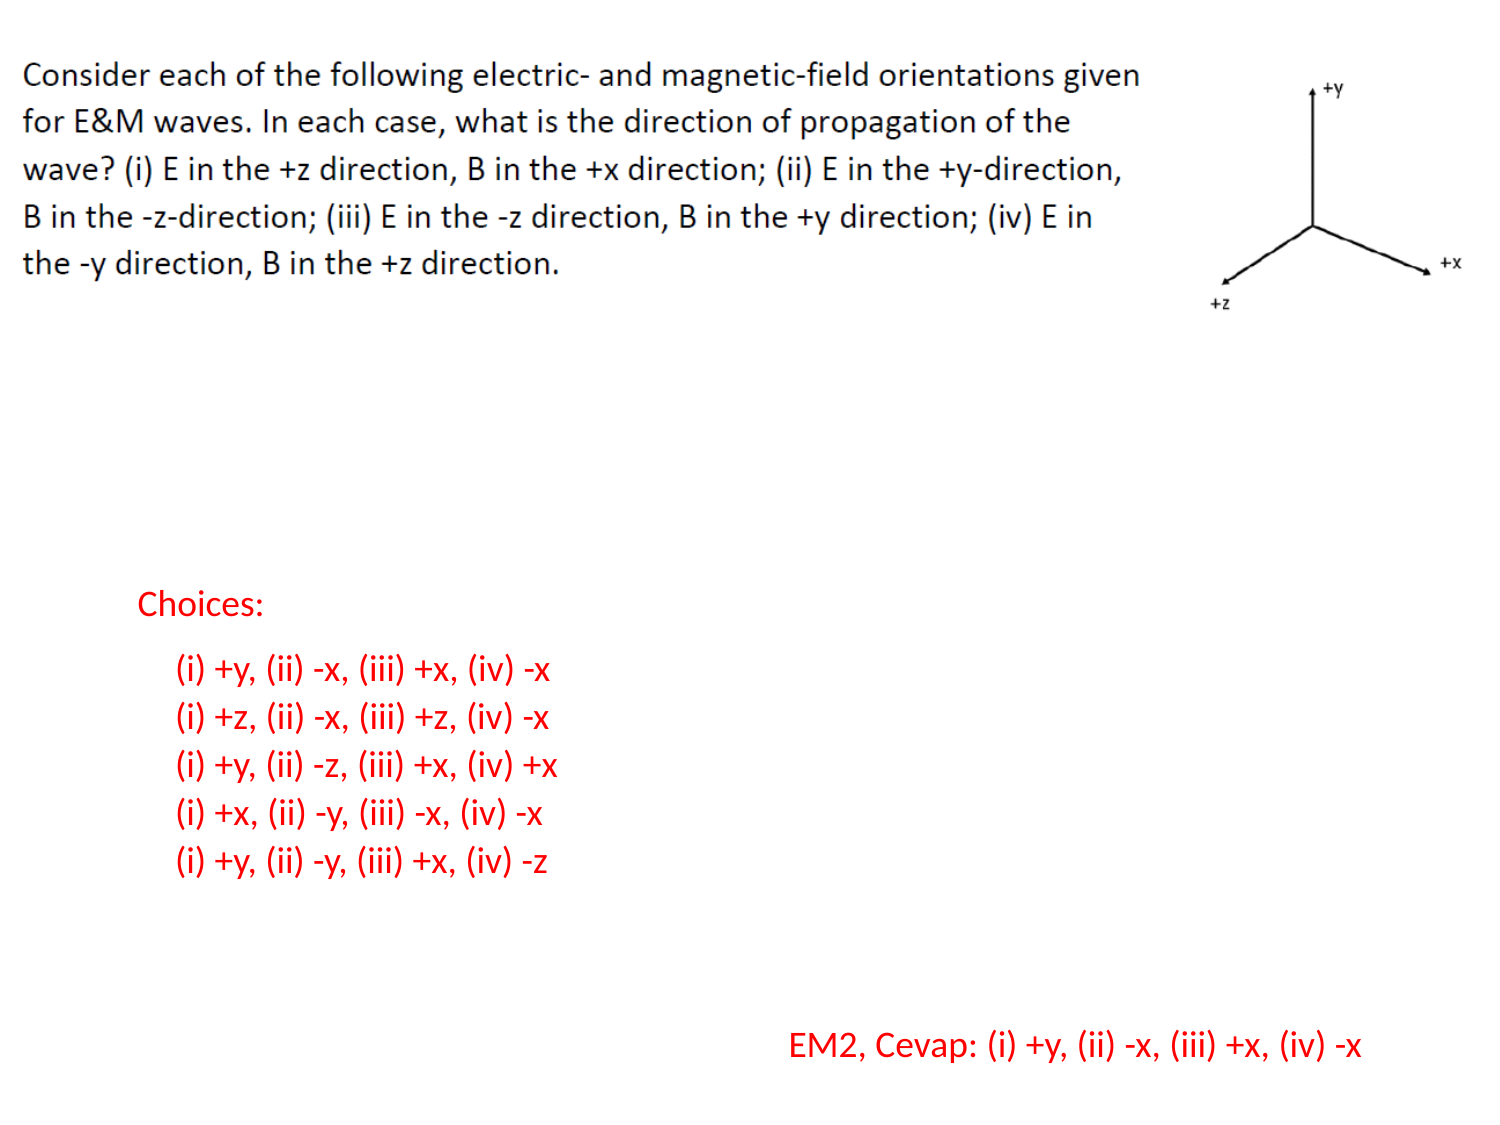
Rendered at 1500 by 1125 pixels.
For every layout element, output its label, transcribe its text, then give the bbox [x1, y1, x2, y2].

text_box EM2, Cevap: (i) +y, (ii) -x, (iii) +x, (iv) -x [773, 1009, 1500, 1073]
text_box Choices: (i) +y, (ii) -x, (iii) +x, (iv) -x (i) +z, (ii) -x, (iii) +z, (iv) -x (i) +y, (ii) -z, (iii) +x, (iv) +x (i) +x, (ii) -y, (iii) -x, (iv) -x (i) +y, (ii) -y, (iii) +x, (iv) -z [123, 568, 873, 889]
picture [0, 36, 1500, 364]
